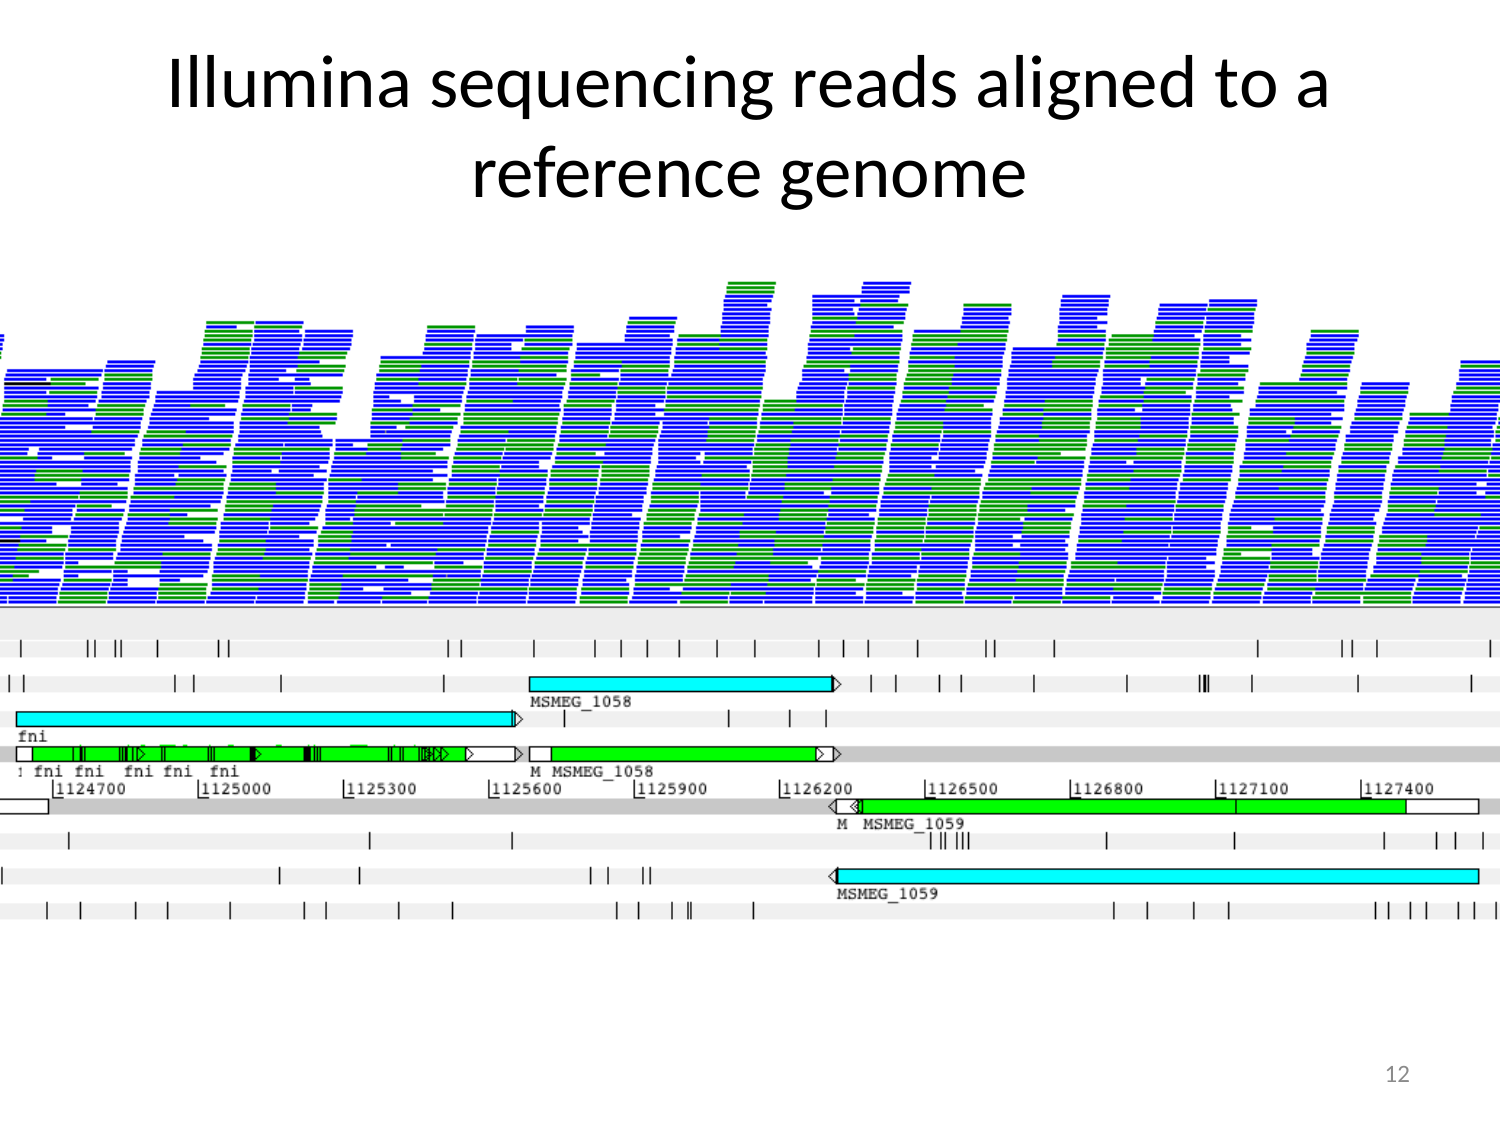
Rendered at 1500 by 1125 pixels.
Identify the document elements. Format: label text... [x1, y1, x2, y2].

picture [0, 201, 1500, 921]
text_box Illumina sequencing reads aligned to a reference genome [8, 25, 1491, 200]
slide_number 12 [1074, 1042, 1425, 1103]
